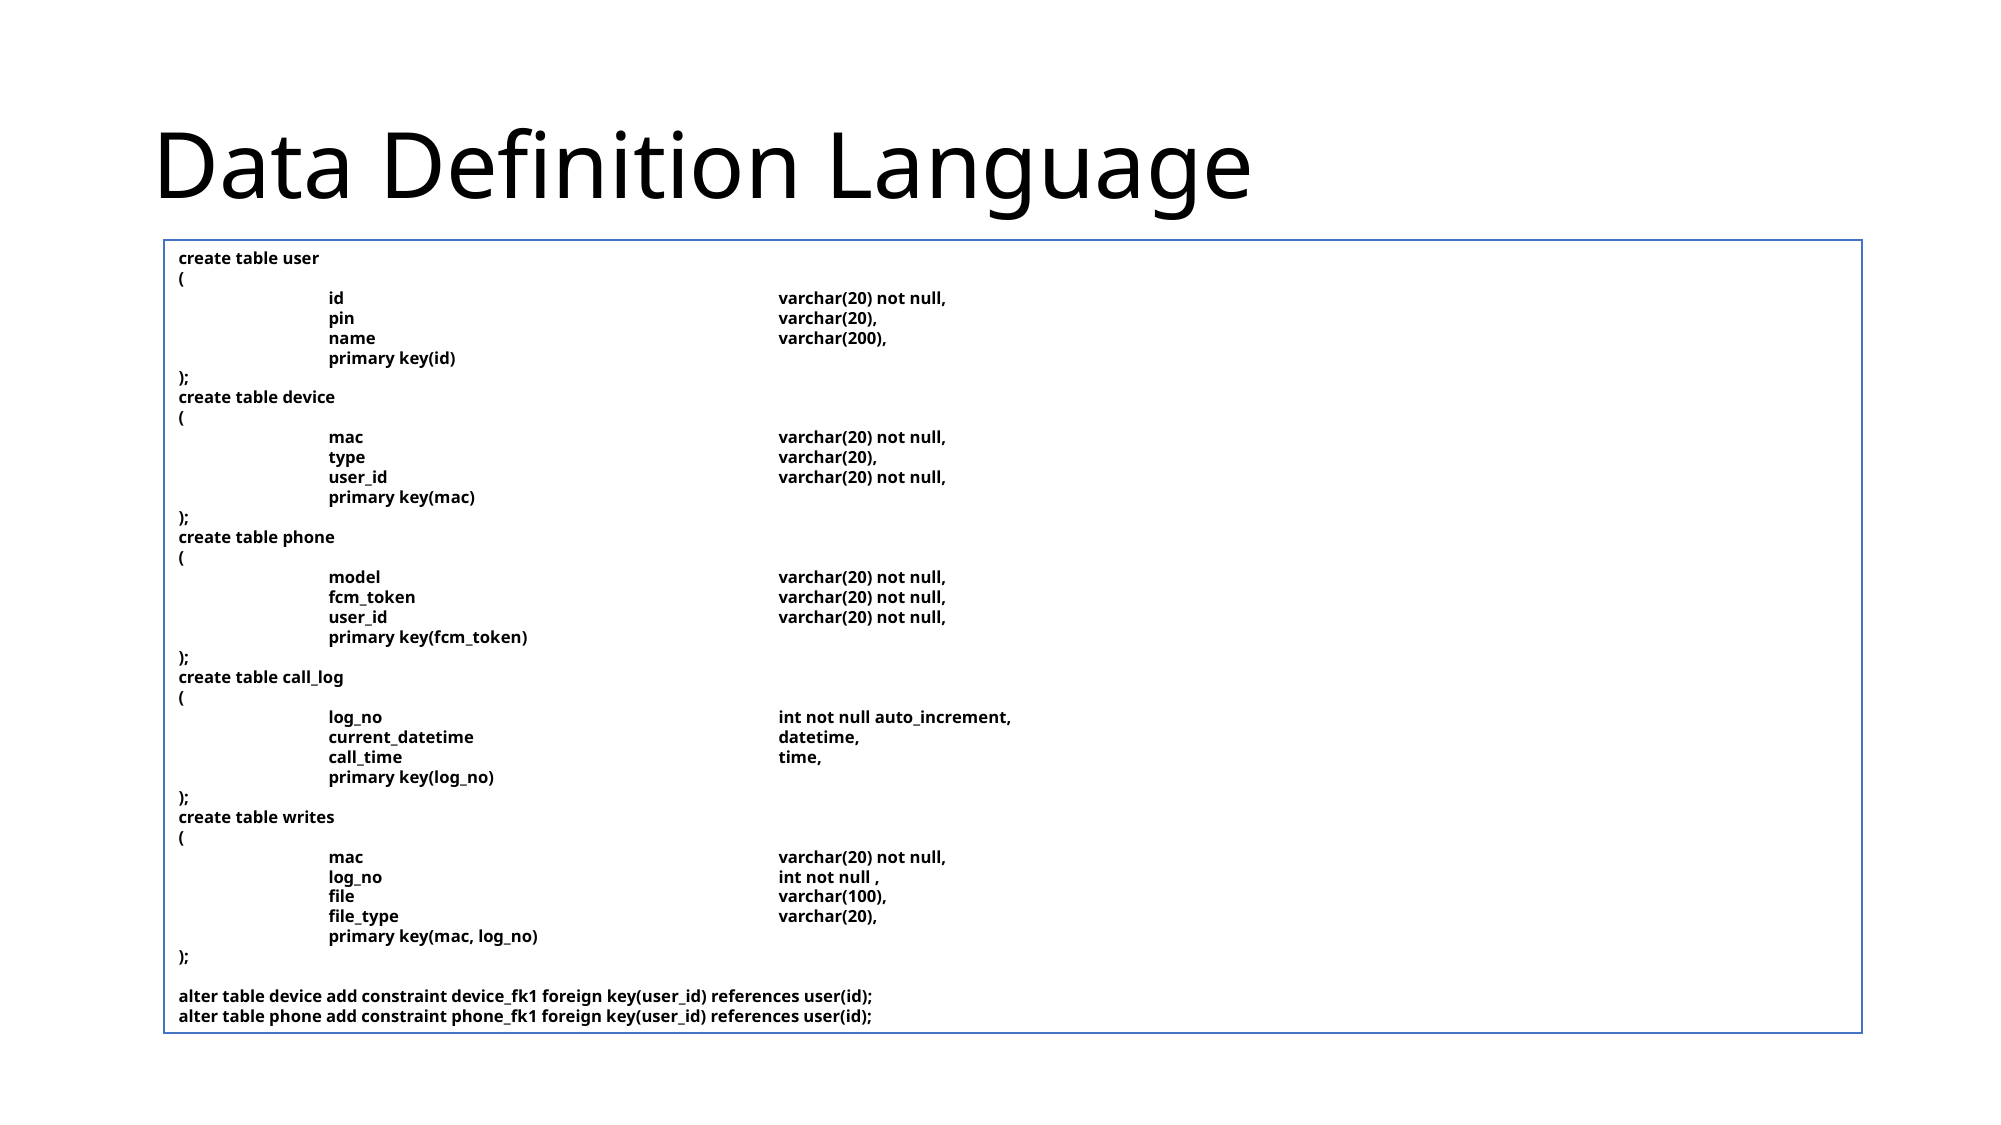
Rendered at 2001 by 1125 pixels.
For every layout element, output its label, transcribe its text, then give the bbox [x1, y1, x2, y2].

title Data Definition Language [137, 59, 1863, 278]
text_box create table user ( id varchar(20) not null, pin varchar(20), name varchar(200), primary key(id) ); create table device ( mac varchar(20) not null, type varchar(20), user_id varchar(20) not null, primary key(mac) ); create table phone ( model varchar(20) not null, fcm_token varchar(20) not null, user_id varchar(20) not null, primary key(fcm_token) ); create table call_log ( log_no int not null auto_increment, current_datetime datetime, call_time time, primary key(log_no) ); create table writes ( mac varchar(20) not null, log_no int not null , file varchar(100), file_type varchar(20), primary key(mac, log_no) ); alter table device add constraint device_fk1 foreign key(user_id) references user(id); alter table phone add constraint phone_fk1 foreign key(user_id) references user(id); [163, 239, 1863, 1034]
